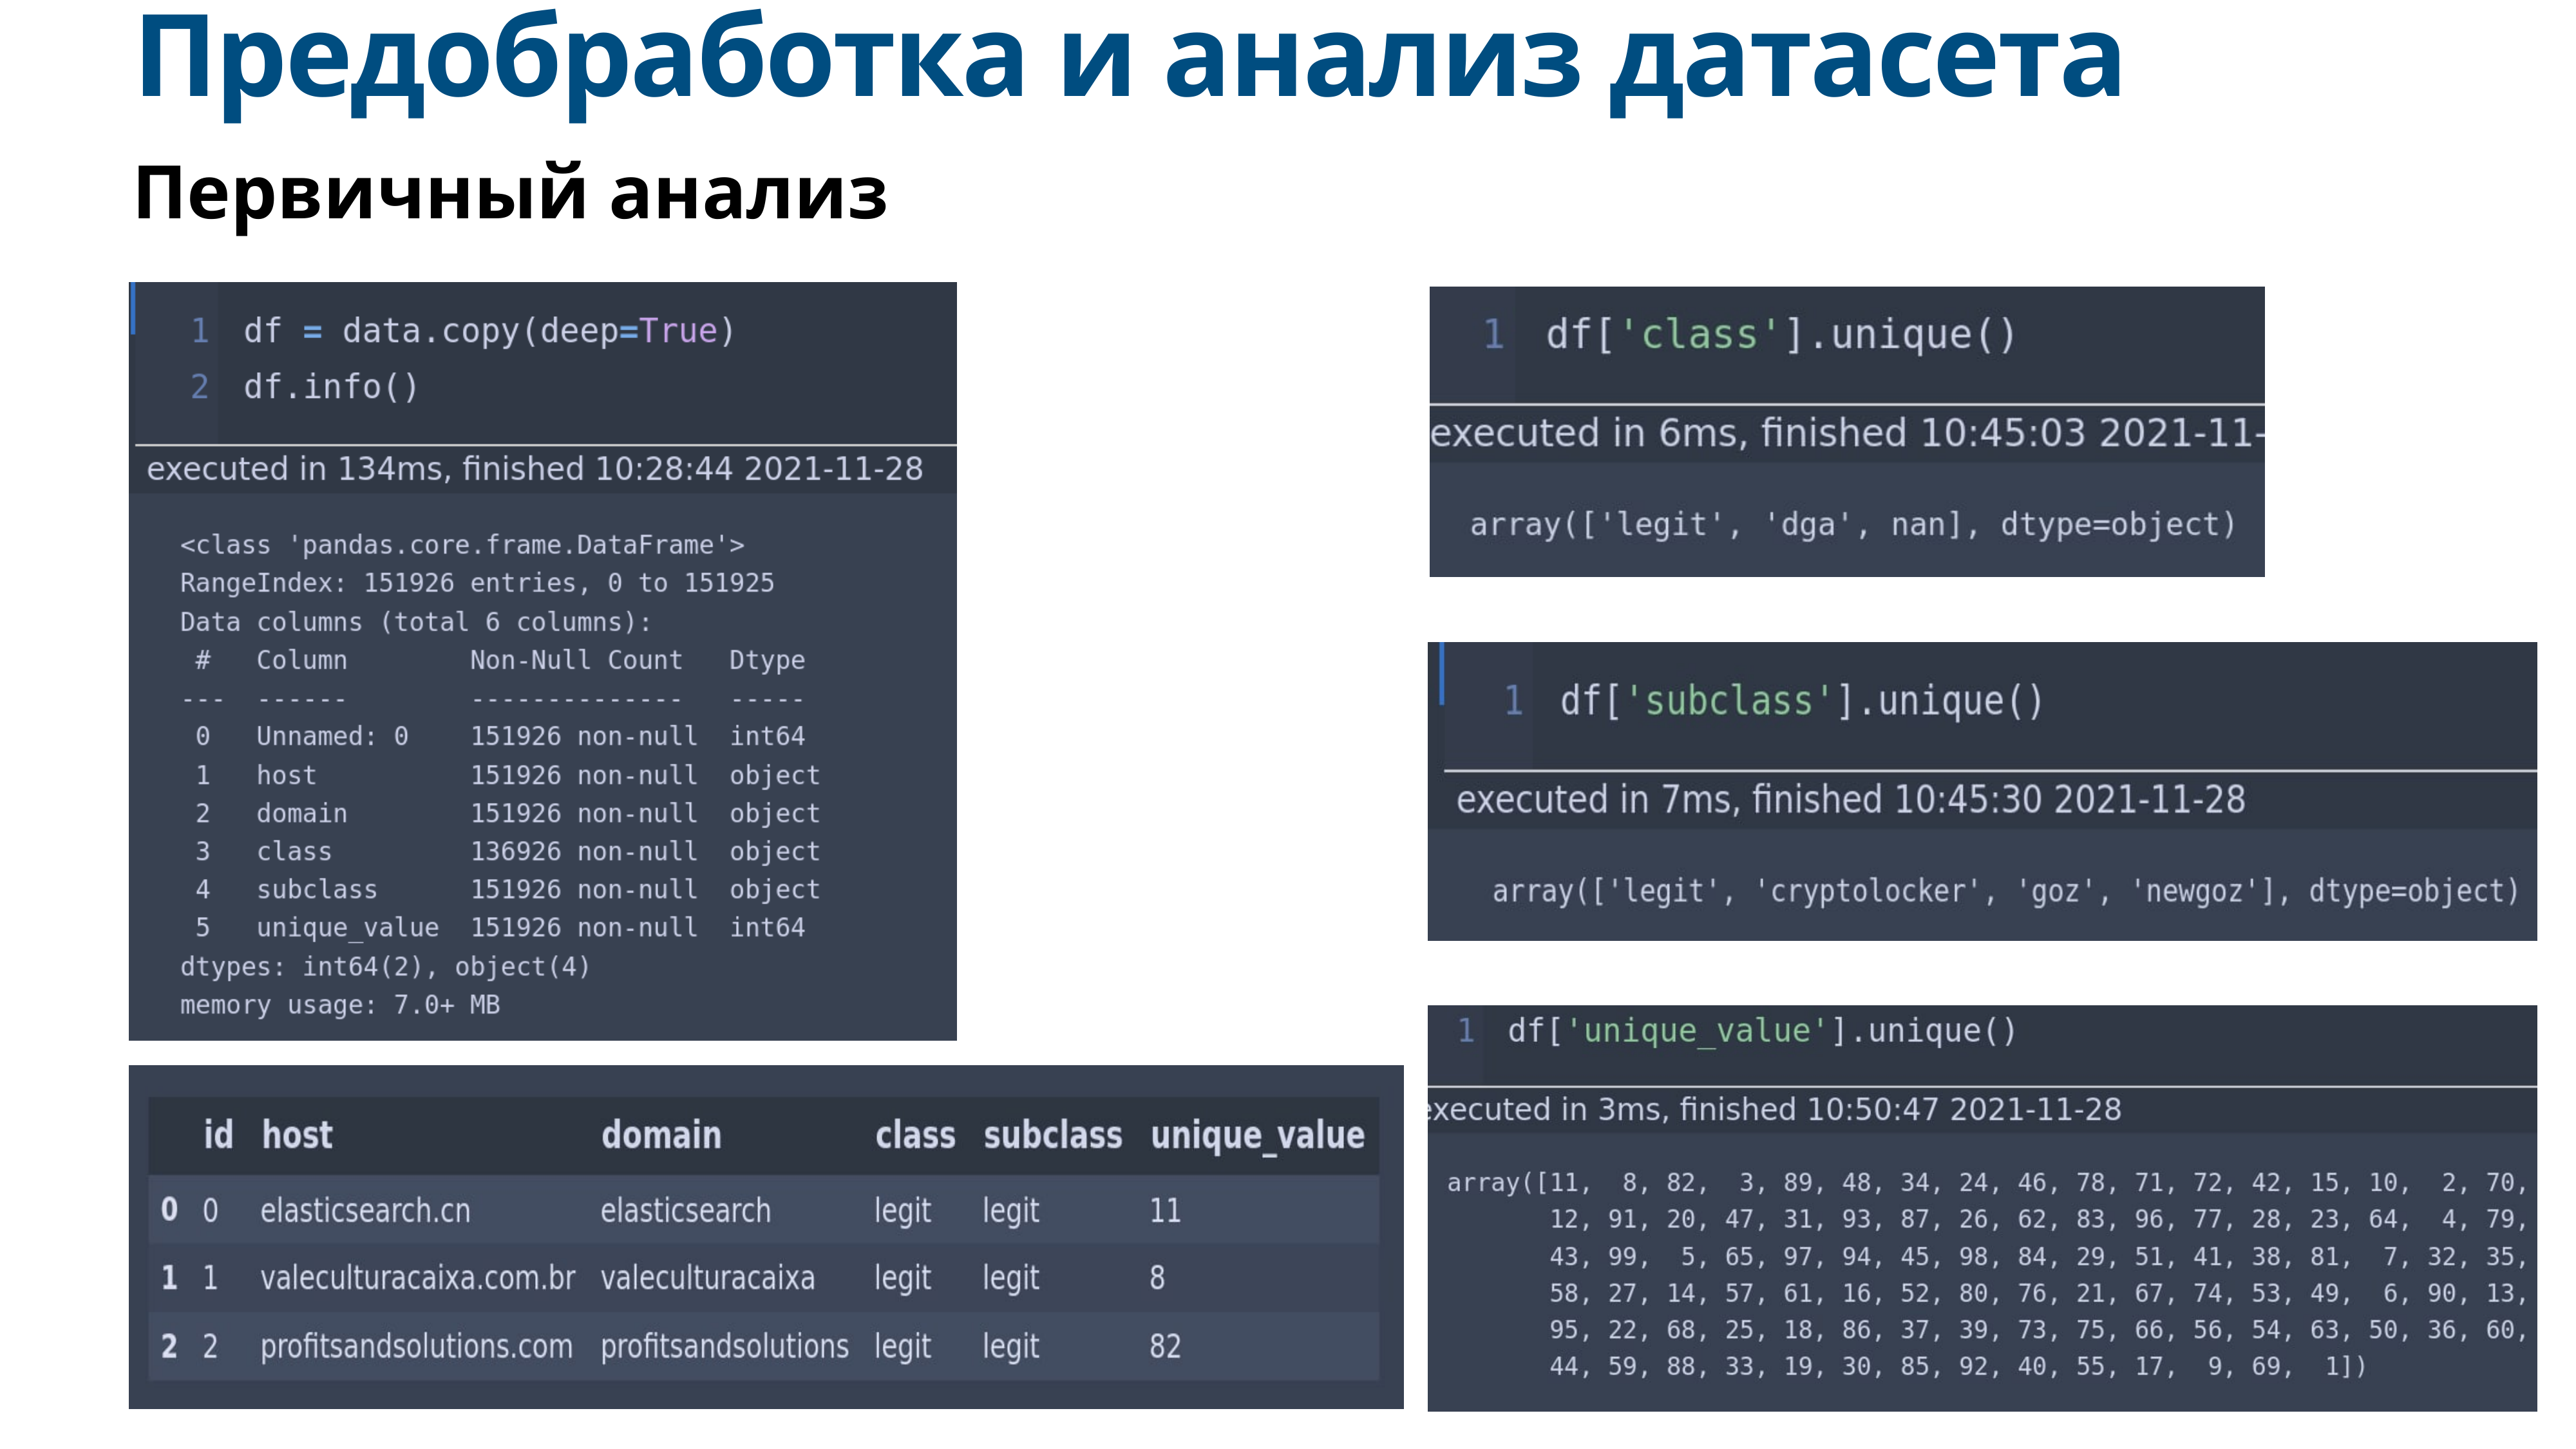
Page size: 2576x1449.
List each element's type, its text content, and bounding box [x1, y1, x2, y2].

title Предобработка и анализ датасета [127, 3, 2449, 140]
picture [1428, 642, 2537, 941]
picture [128, 1065, 1405, 1409]
picture [1429, 287, 2265, 578]
list Первичный анализ [127, 140, 2449, 240]
picture [1428, 1005, 2537, 1412]
picture [129, 282, 958, 1041]
